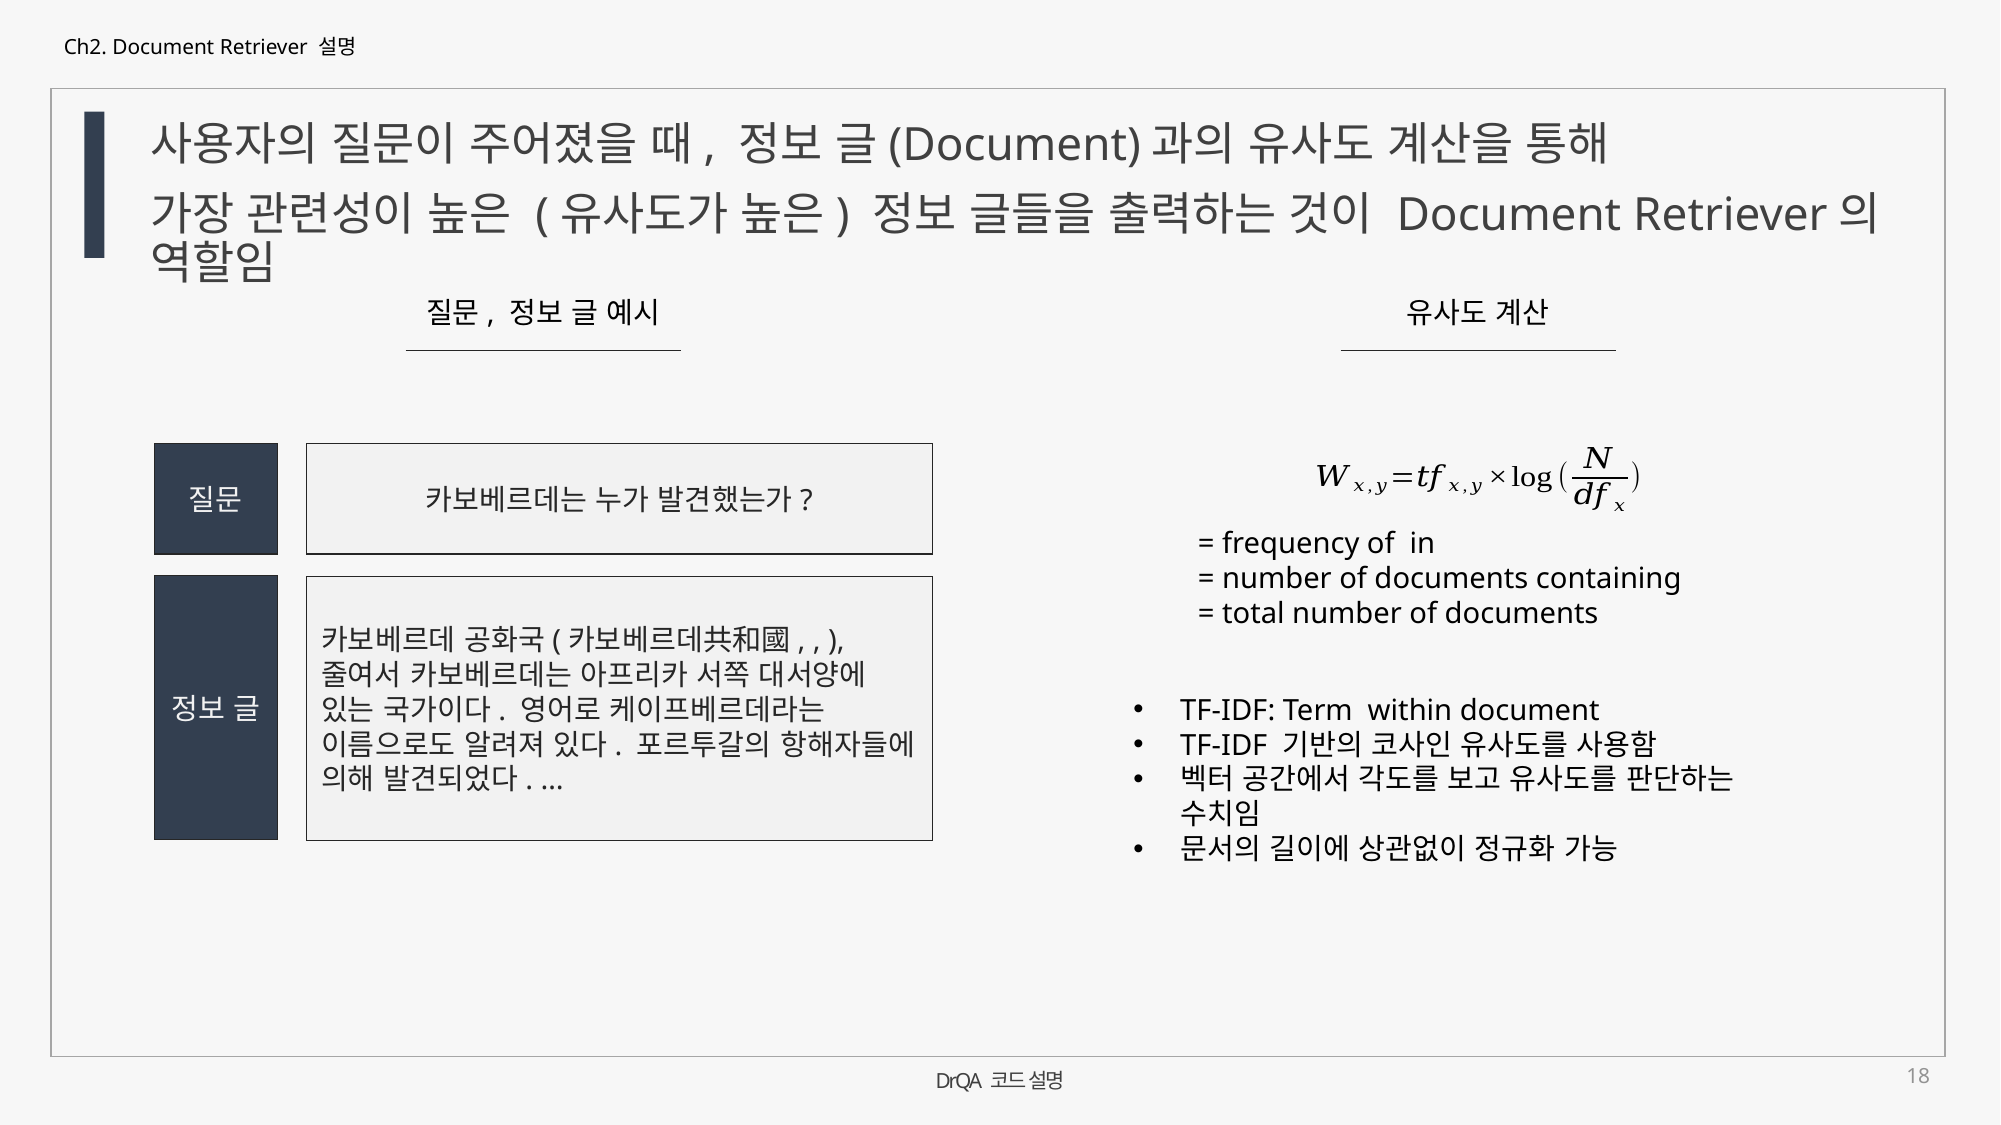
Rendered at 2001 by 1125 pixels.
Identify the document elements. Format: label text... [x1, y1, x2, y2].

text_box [405, 287, 681, 351]
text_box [1340, 287, 1616, 351]
slide_number 18 [1808, 1057, 1945, 1097]
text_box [1175, 443, 1781, 641]
list 사용자의 질문이 주어졌을 때, 정보 글(Document)과의 유사도 계산을 통해 가장 관련성이 높은 (유사도가 높은) 정보 글들을 출력하는 것이 Document Retriever의 역할임 [135, 113, 1909, 258]
list Ch2. Document Retriever 설명 [48, 29, 913, 69]
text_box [154, 443, 933, 841]
